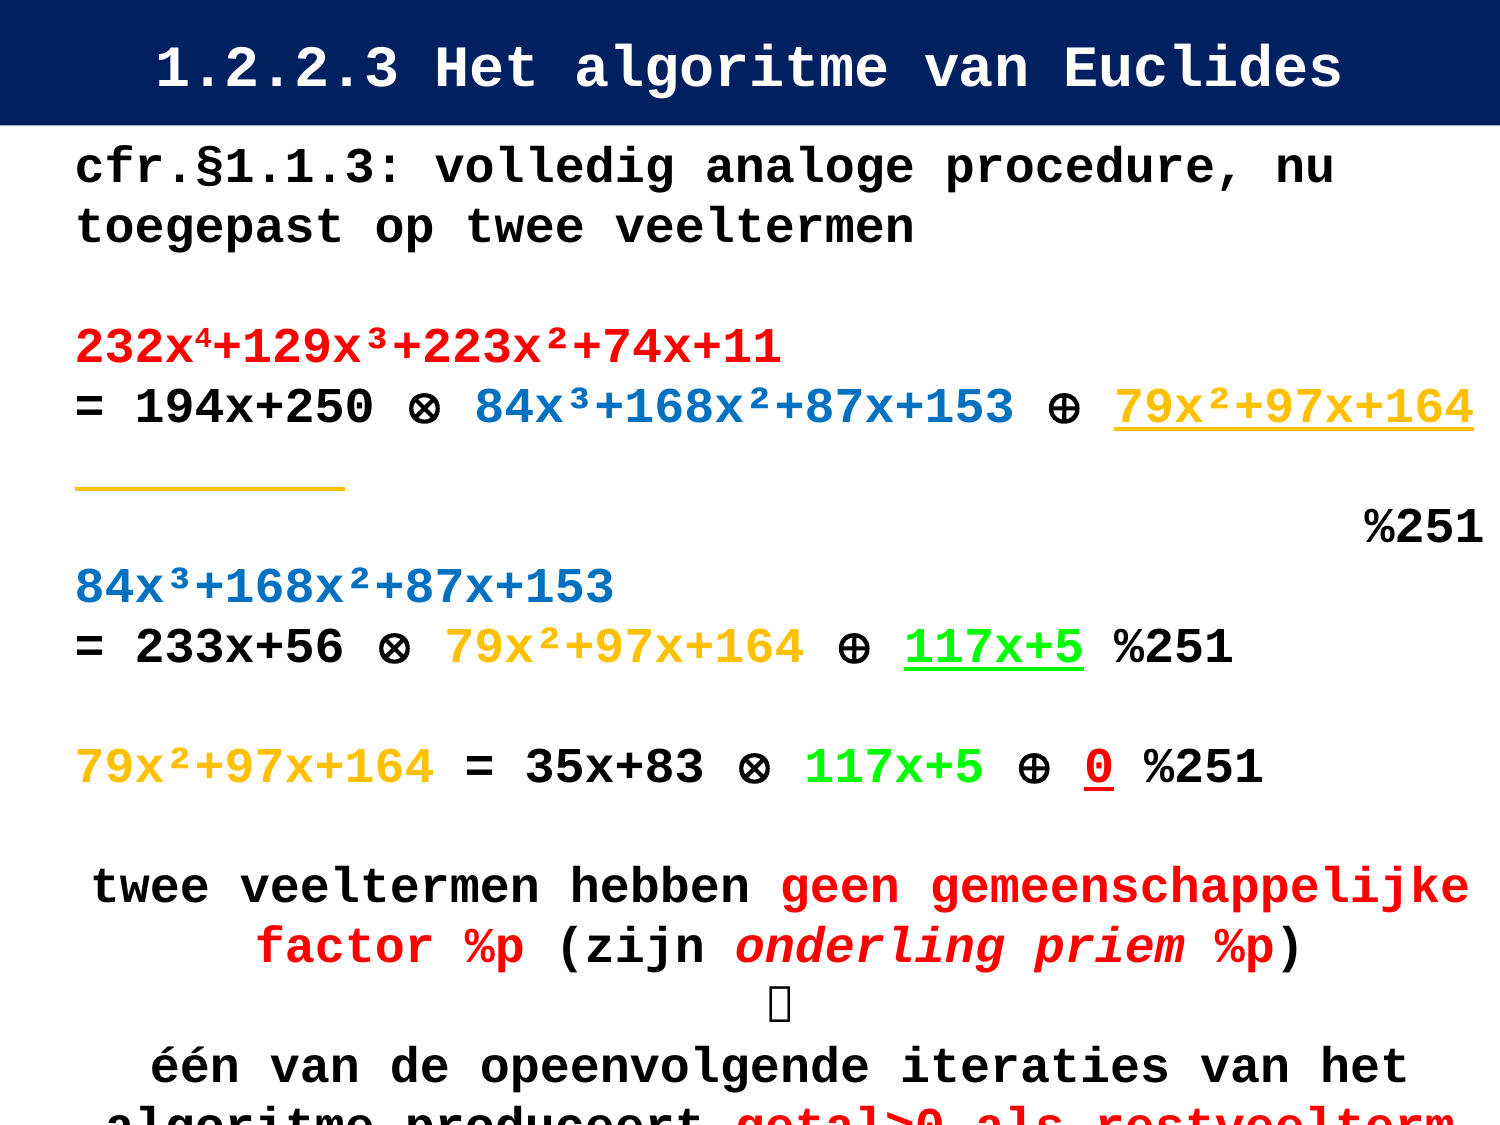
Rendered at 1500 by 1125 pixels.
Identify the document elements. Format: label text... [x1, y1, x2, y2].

title 1.2.2.3 Het algoritme van Euclides [0, 0, 1500, 125]
list cfr.§1.1.3: volledig analoge procedure, nu toegepast op twee veeltermen 232x4+129x³+223x²+74x+11 = 194x+250  84x³+168x²+87x+153  79x²+97x+164 %251 84x³+168x²+87x+153 = 233x+56  79x²+97x+164  117x+5 %251 79x²+97x+164 = 35x+83  117x+5  0 %251 twee veeltermen hebben geen gemeenschappelijke factor %p (zijn onderling priem %p)  één van de opeenvolgende iteraties van het algoritme produceert getal>0 als restveelterm [0, 125, 1500, 1125]
